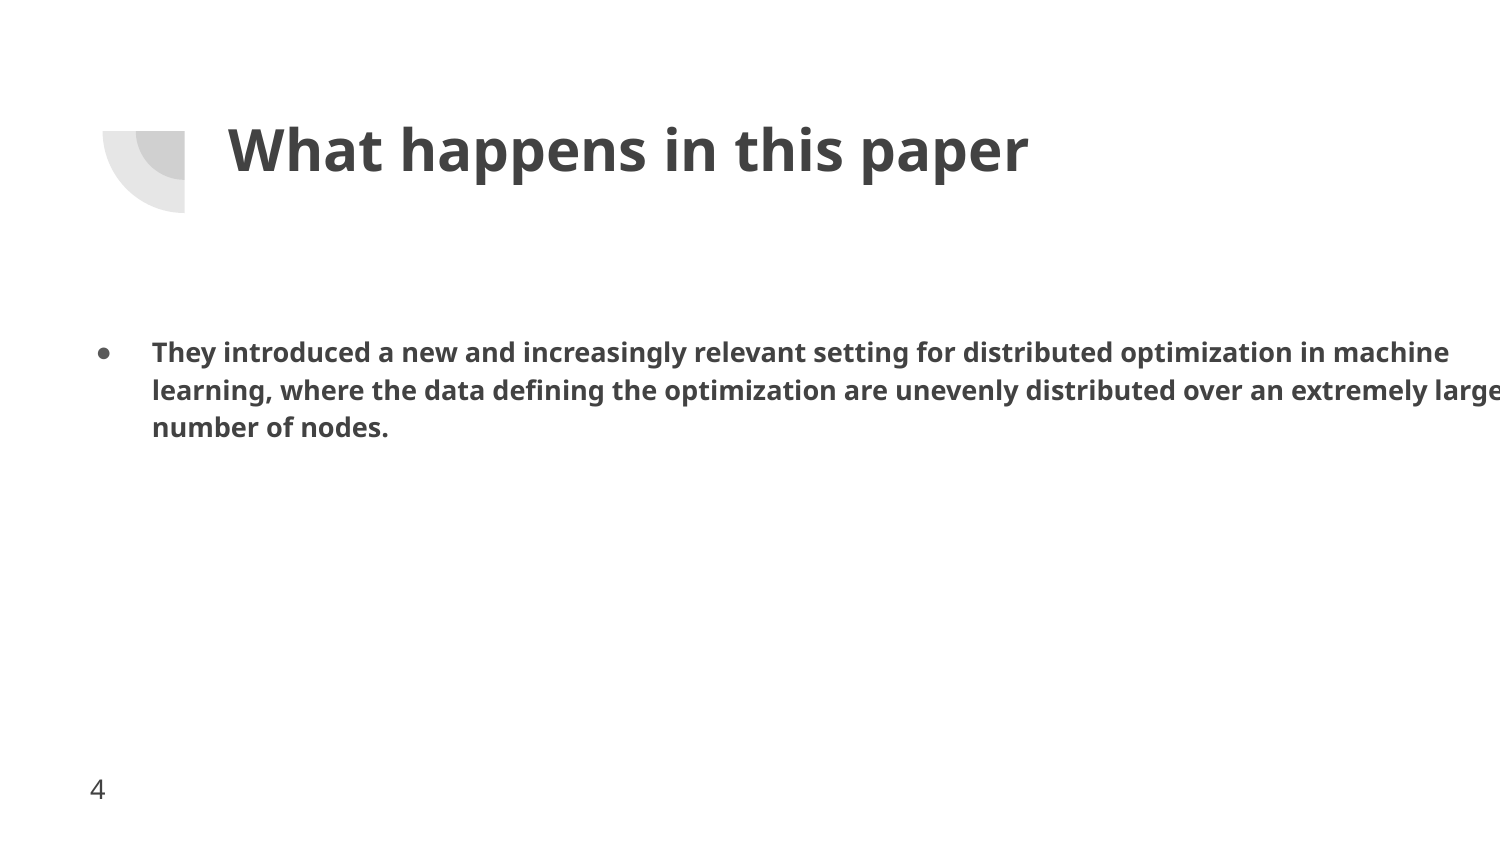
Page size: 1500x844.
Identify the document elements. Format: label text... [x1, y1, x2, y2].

text_box 4 [75, 756, 145, 813]
title What happens in this paper [213, 98, 1368, 238]
list They introduced a new and increasingly relevant setting for distributed optimization in machine learning, where the data defining the optimization are unevenly distributed over an extremely large number of nodes. [61, 238, 1500, 844]
